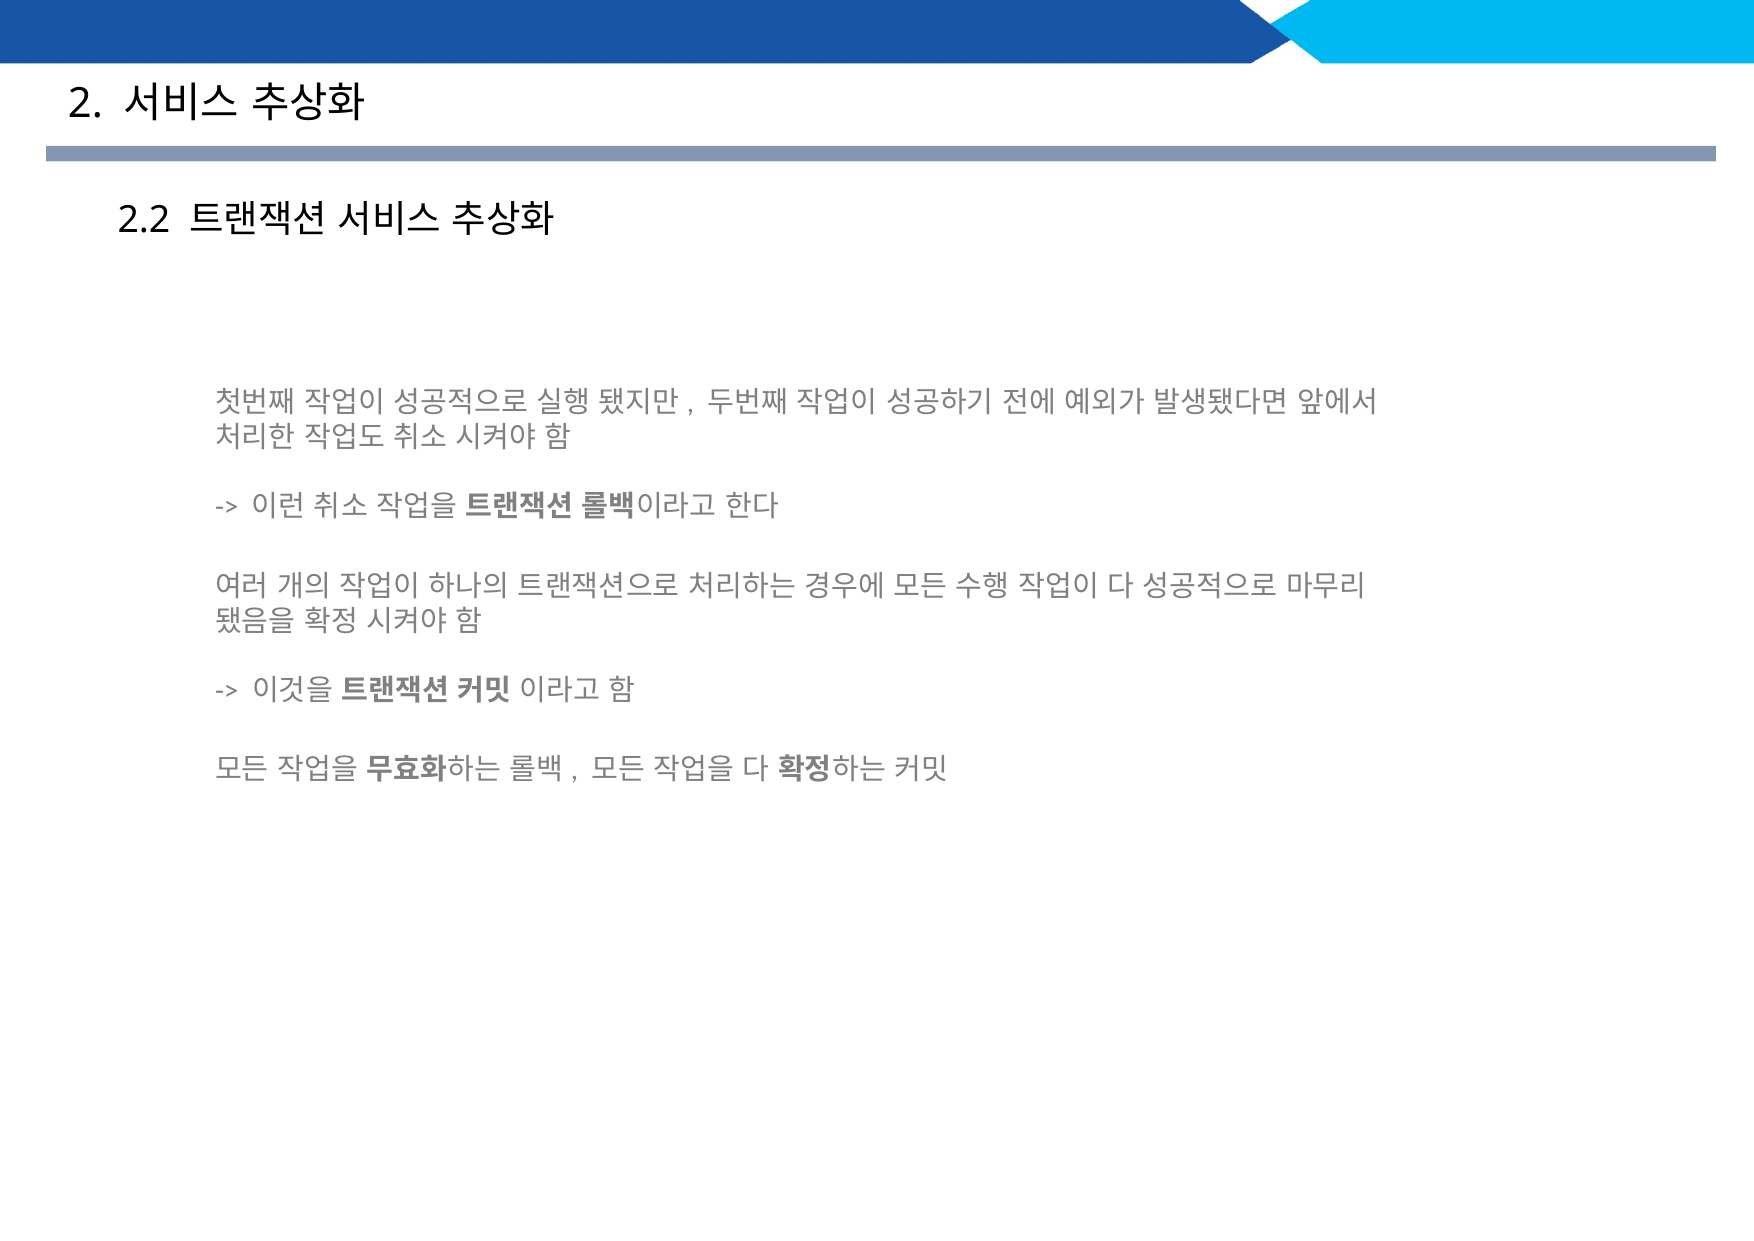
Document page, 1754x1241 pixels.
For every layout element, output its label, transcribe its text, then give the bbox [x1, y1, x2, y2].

text_box 첫번째 작업이 성공적으로 실행 됐지만, 두번째 작업이 성공하기 전에 예외가 발생됐다면 앞에서 처리한 작업도 취소 시켜야 함 -> 이런 취소 작업을 트랜잭션 롤백이라고 한다 [200, 375, 1423, 531]
text_box 여러 개의 작업이 하나의 트랜잭션으로 처리하는 경우에 모든 수행 작업이 다 성공적으로 마무리 됐음을 확정 시켜야 함 -> 이것을 트랜잭션 커밋 이라고 함 [200, 559, 1434, 714]
text_box 2.2 트랜잭션 서비스 추상화 [102, 187, 1710, 248]
text_box 2. 서비스 추상화 [53, 68, 1459, 134]
text_box 모든 작업을 무효화하는 롤백, 모든 작업을 다 확정하는 커밋 [200, 743, 1434, 793]
picture [0, 0, 1754, 1240]
